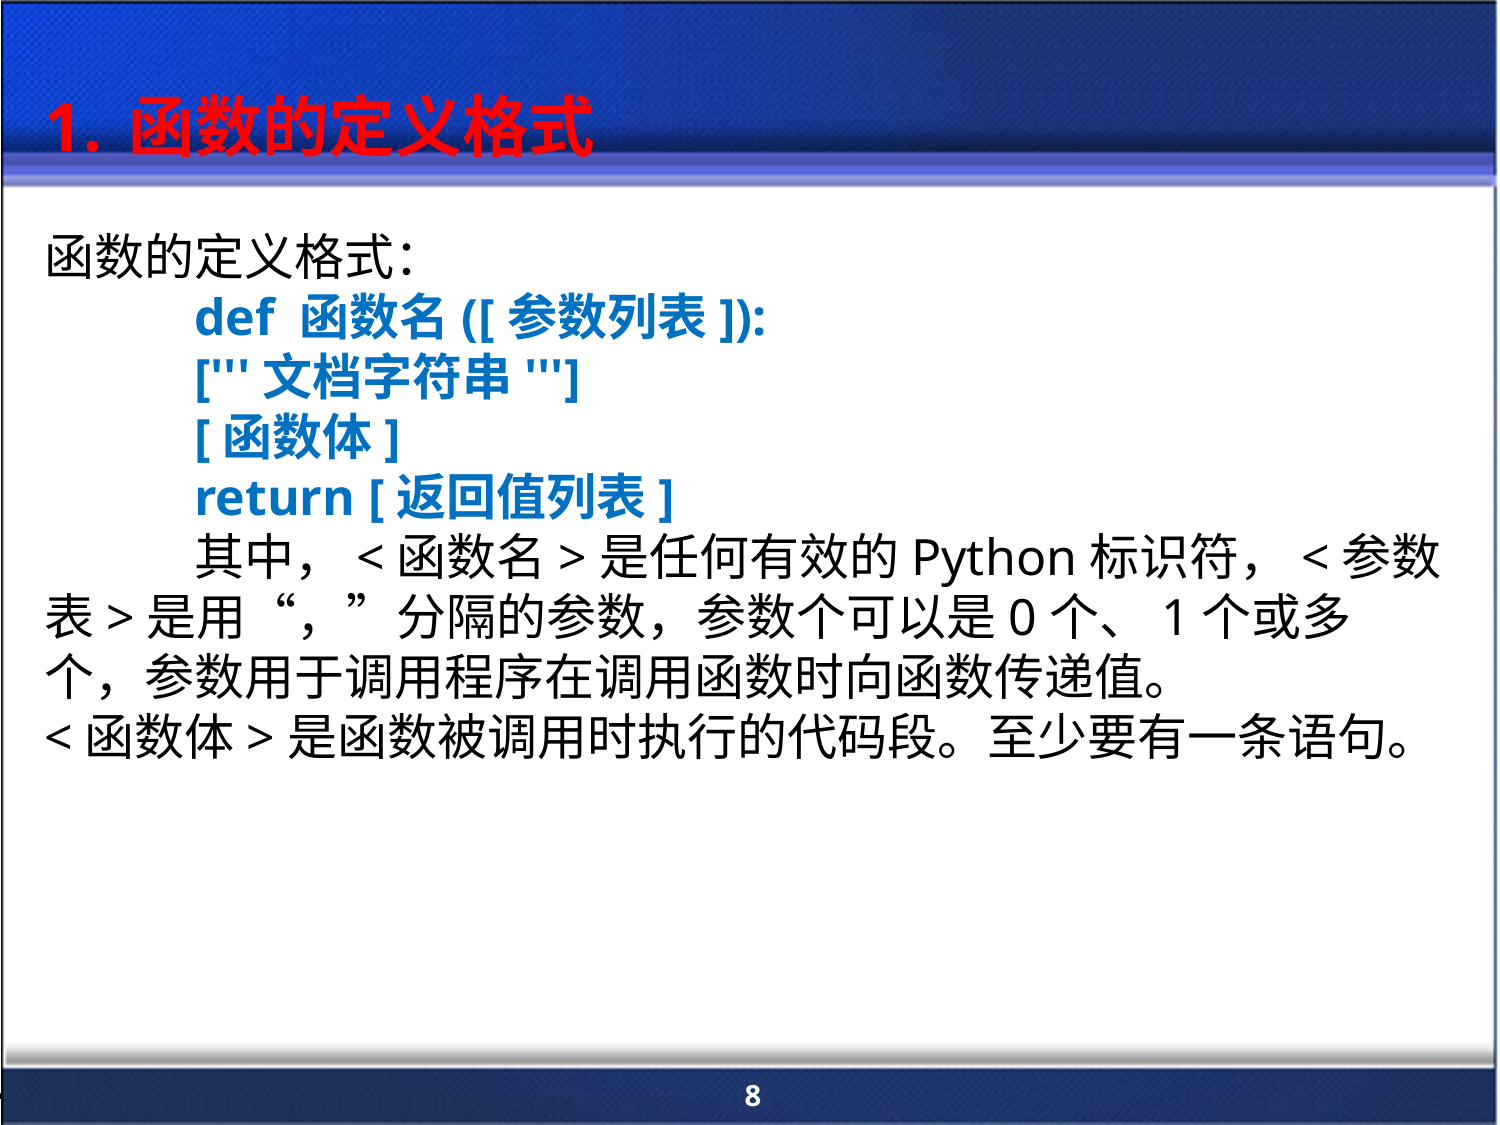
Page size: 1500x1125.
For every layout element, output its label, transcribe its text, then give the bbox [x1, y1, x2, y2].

picture [1, 0, 1499, 1125]
text_box 函数的定义格式 函数的定义格式： def 函数名([参数列表]): ['''文档字符串'''] [函数体] return [返回值列表] 其中，<函数名>是任何有效的Python标识符，<参数表>是用“，”分隔的参数，参数个可以是0个、1个或多个，参数用于调用程序在调用函数时向函数传递值。 <函数体>是函数被调用时执行的代码段。至少要有一条语句。 [29, 77, 1459, 773]
slide_number 8 [672, 1074, 834, 1125]
